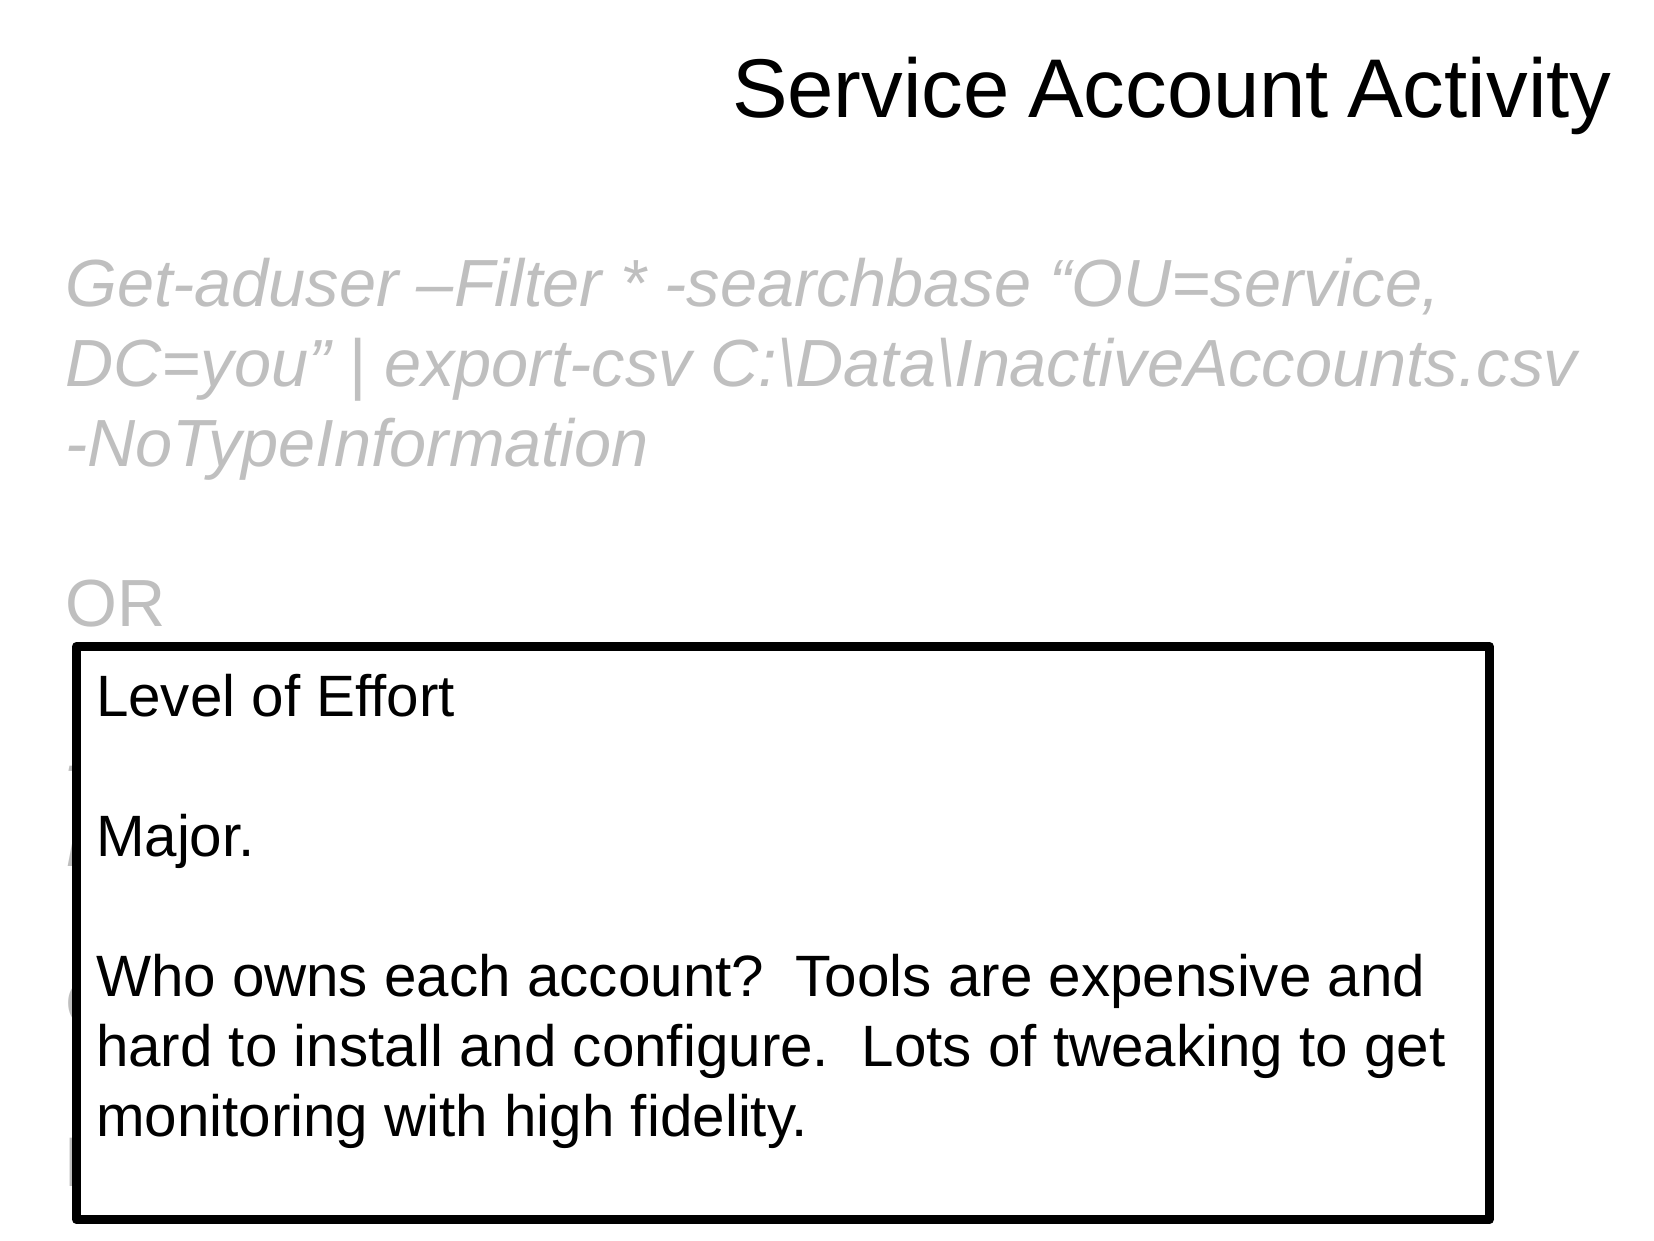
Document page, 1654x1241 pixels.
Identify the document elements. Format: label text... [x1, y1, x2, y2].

text_box Get-aduser –Filter * -searchbase “OU=service, DC=you” | export-csv C:\Data\InactiveAccounts.csv -NoTypeInformation OR -filter {name LIKE “svc*”} | export-csv C:\Data\InactiveAccounts.csv -NoTypeInformation OR however you identify your services accounts. | select name | export-csv C:\Data\ServiceAccounts.csv -NoTypeInformation [50, 232, 1627, 1165]
text_box Service Account Activity [564, 26, 1627, 164]
text_box Level of Effort Major. Who owns each account? Tools are expensive and hard to install and configure. Lots of tweaking to get monitoring with high fidelity. [76, 646, 1490, 1220]
